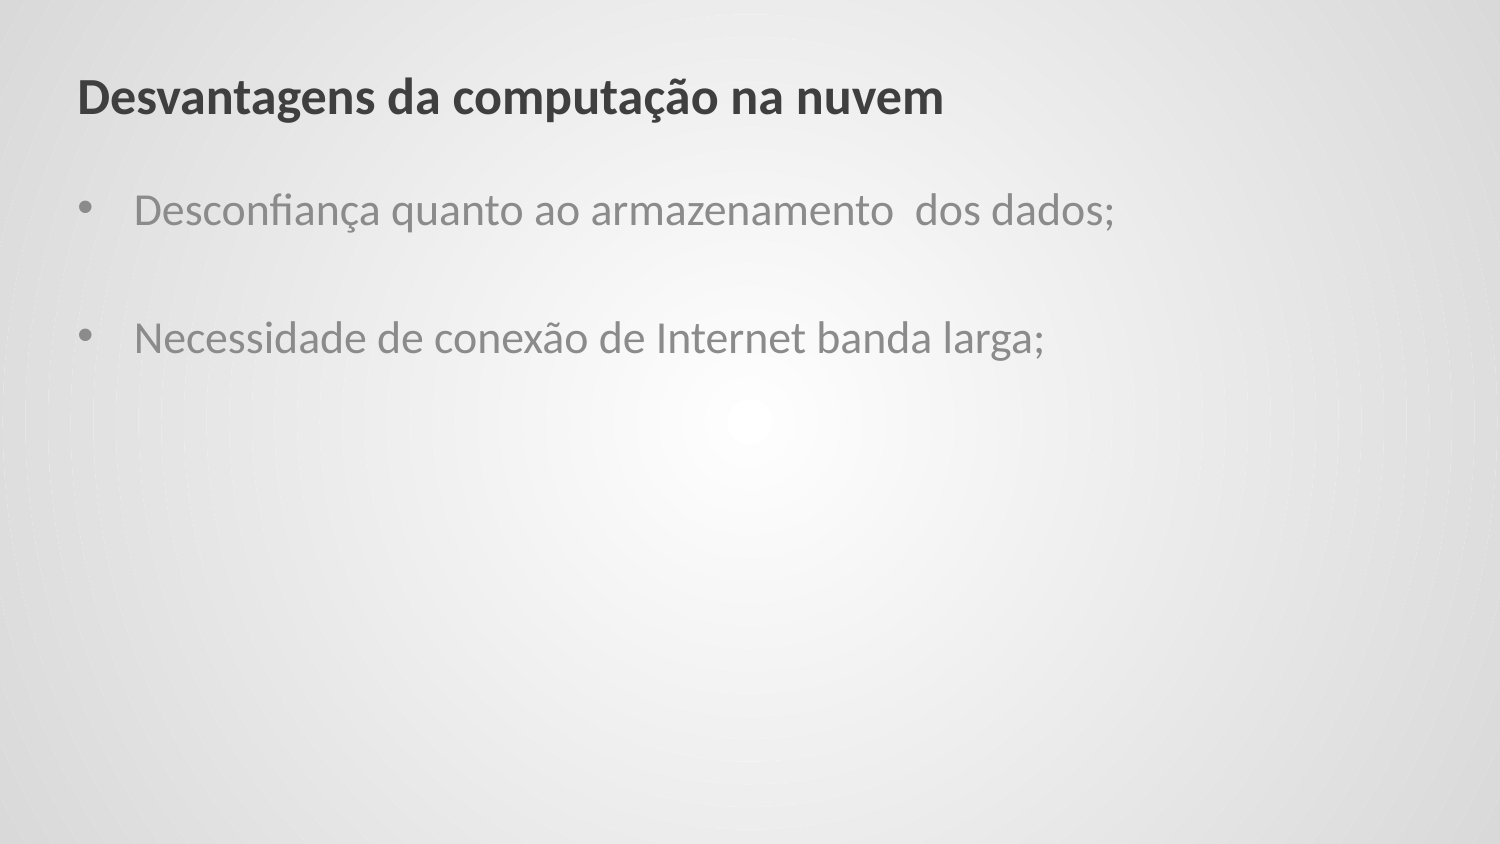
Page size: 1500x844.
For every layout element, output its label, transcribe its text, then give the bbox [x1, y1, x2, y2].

title Desvantagens da computação na nuvem [62, 3, 1375, 171]
subtitle Desconfiança quanto ao armazenamento dos dados; Necessidade de conexão de Internet banda larga; [62, 171, 1413, 797]
